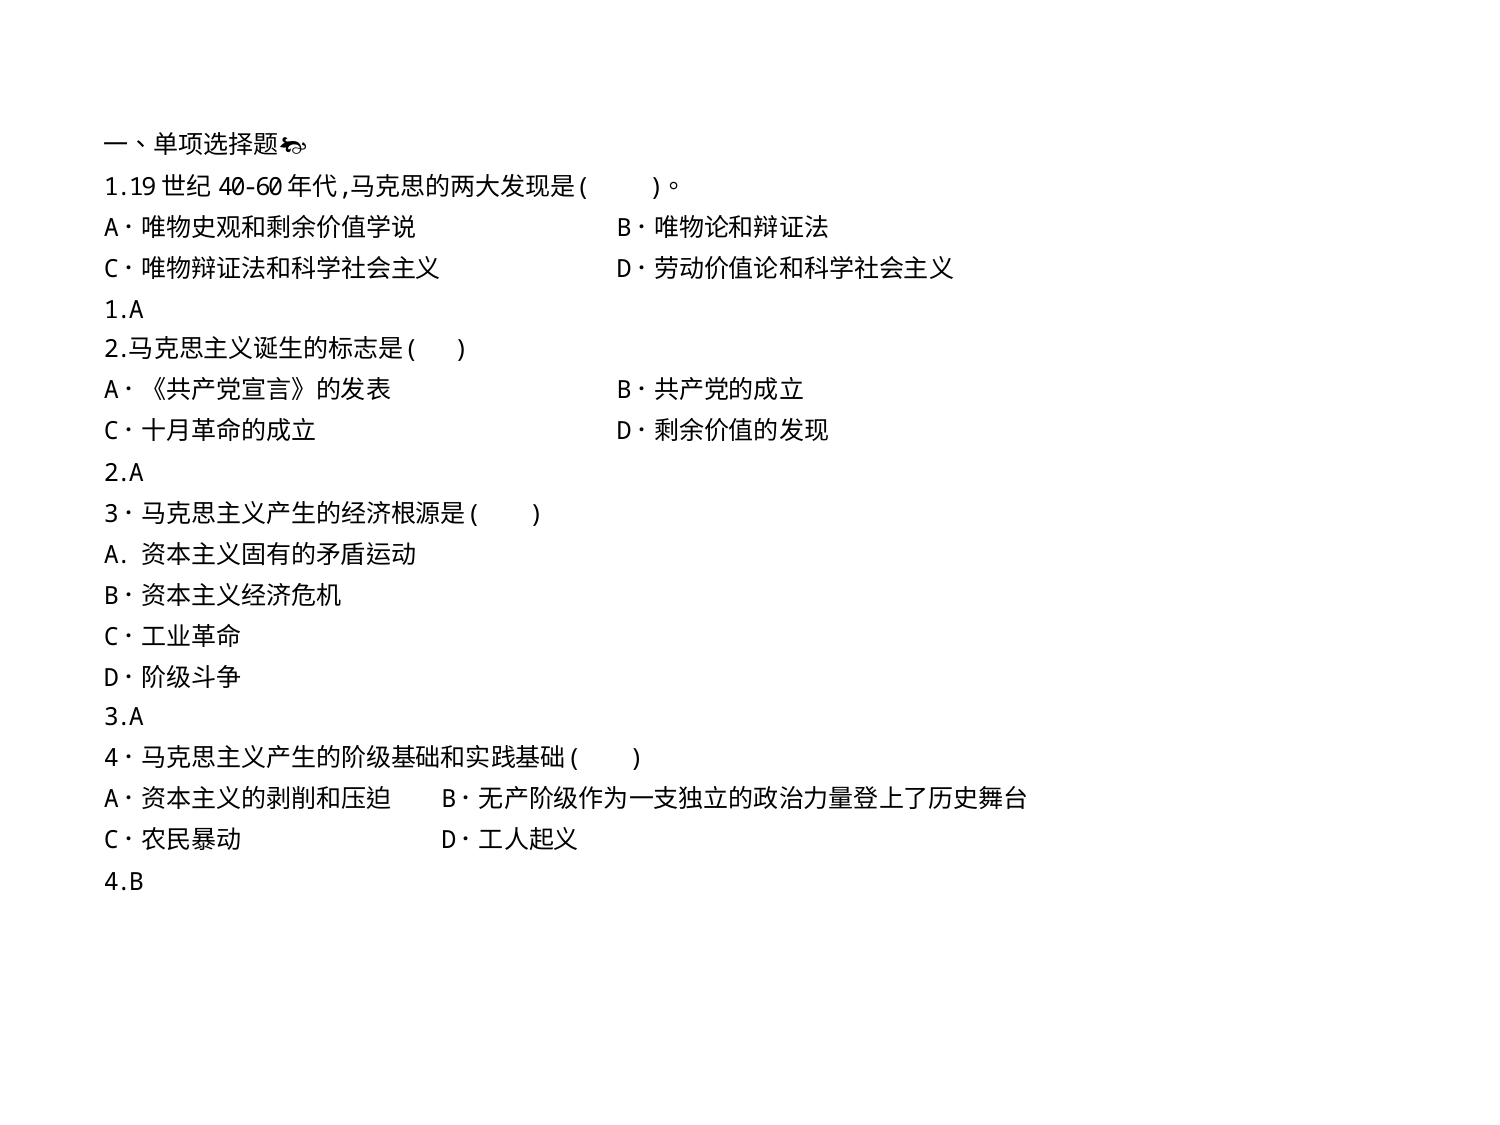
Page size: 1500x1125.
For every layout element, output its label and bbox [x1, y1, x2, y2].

picture [103, 125, 1253, 903]
